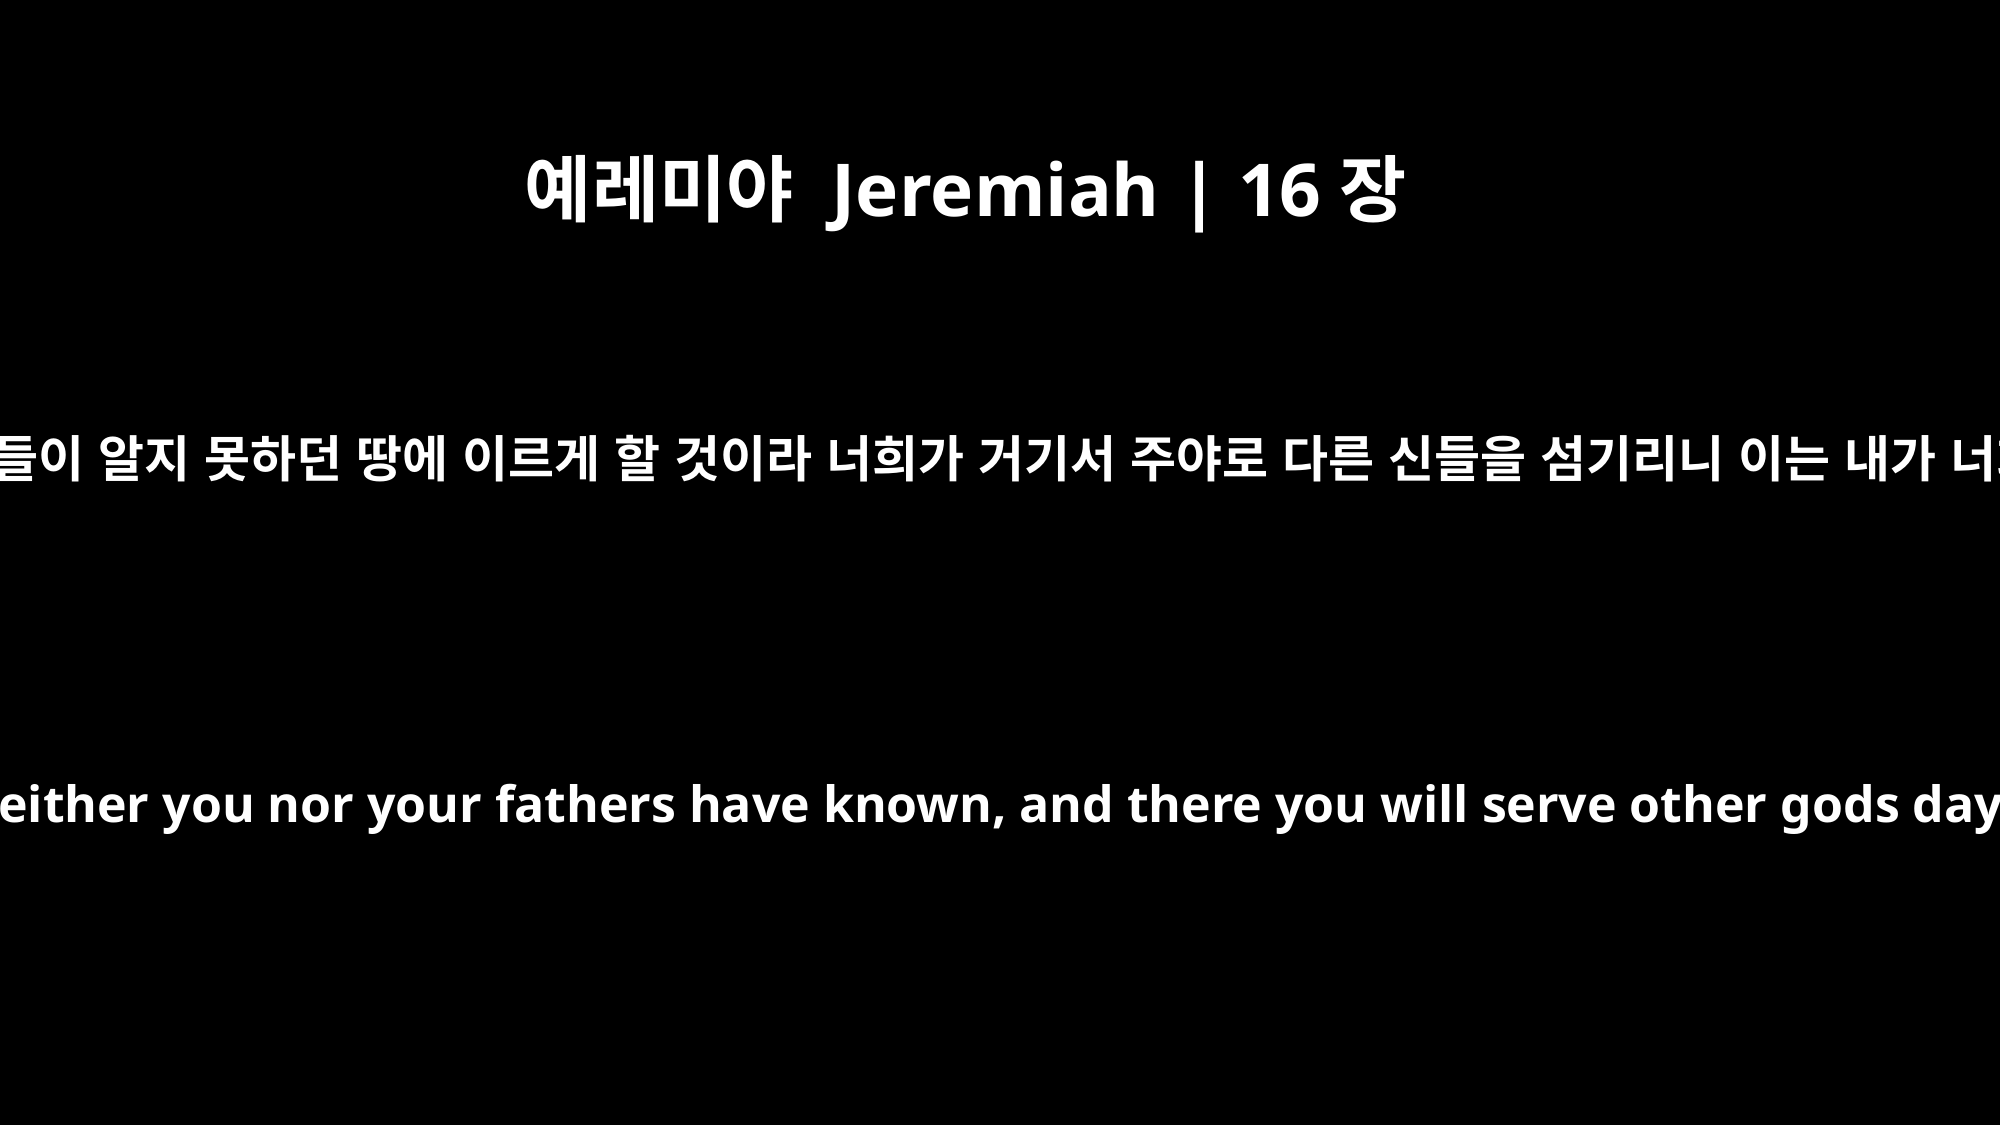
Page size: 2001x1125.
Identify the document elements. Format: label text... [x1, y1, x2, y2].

text_box So I will throw you out of this land into a land neither you nor your fathers have known, and there you will serve other gods day and night, for I will show you no favor.' [0, 764, 2000, 840]
text_box 예레미야 Jeremiah | 16장 [510, 136, 1422, 239]
text_box 13 내가 너희를 이 땅에서 쫓아내어 너희와 너희 조상들이 알지 못하던 땅에 이르게 할 것이라 너희가 거기서 주야로 다른 신들을 섬기리니 이는 내가 너희에게 은혜를 베풀지 아니함이라 하셨다 하라 [0, 359, 2000, 495]
